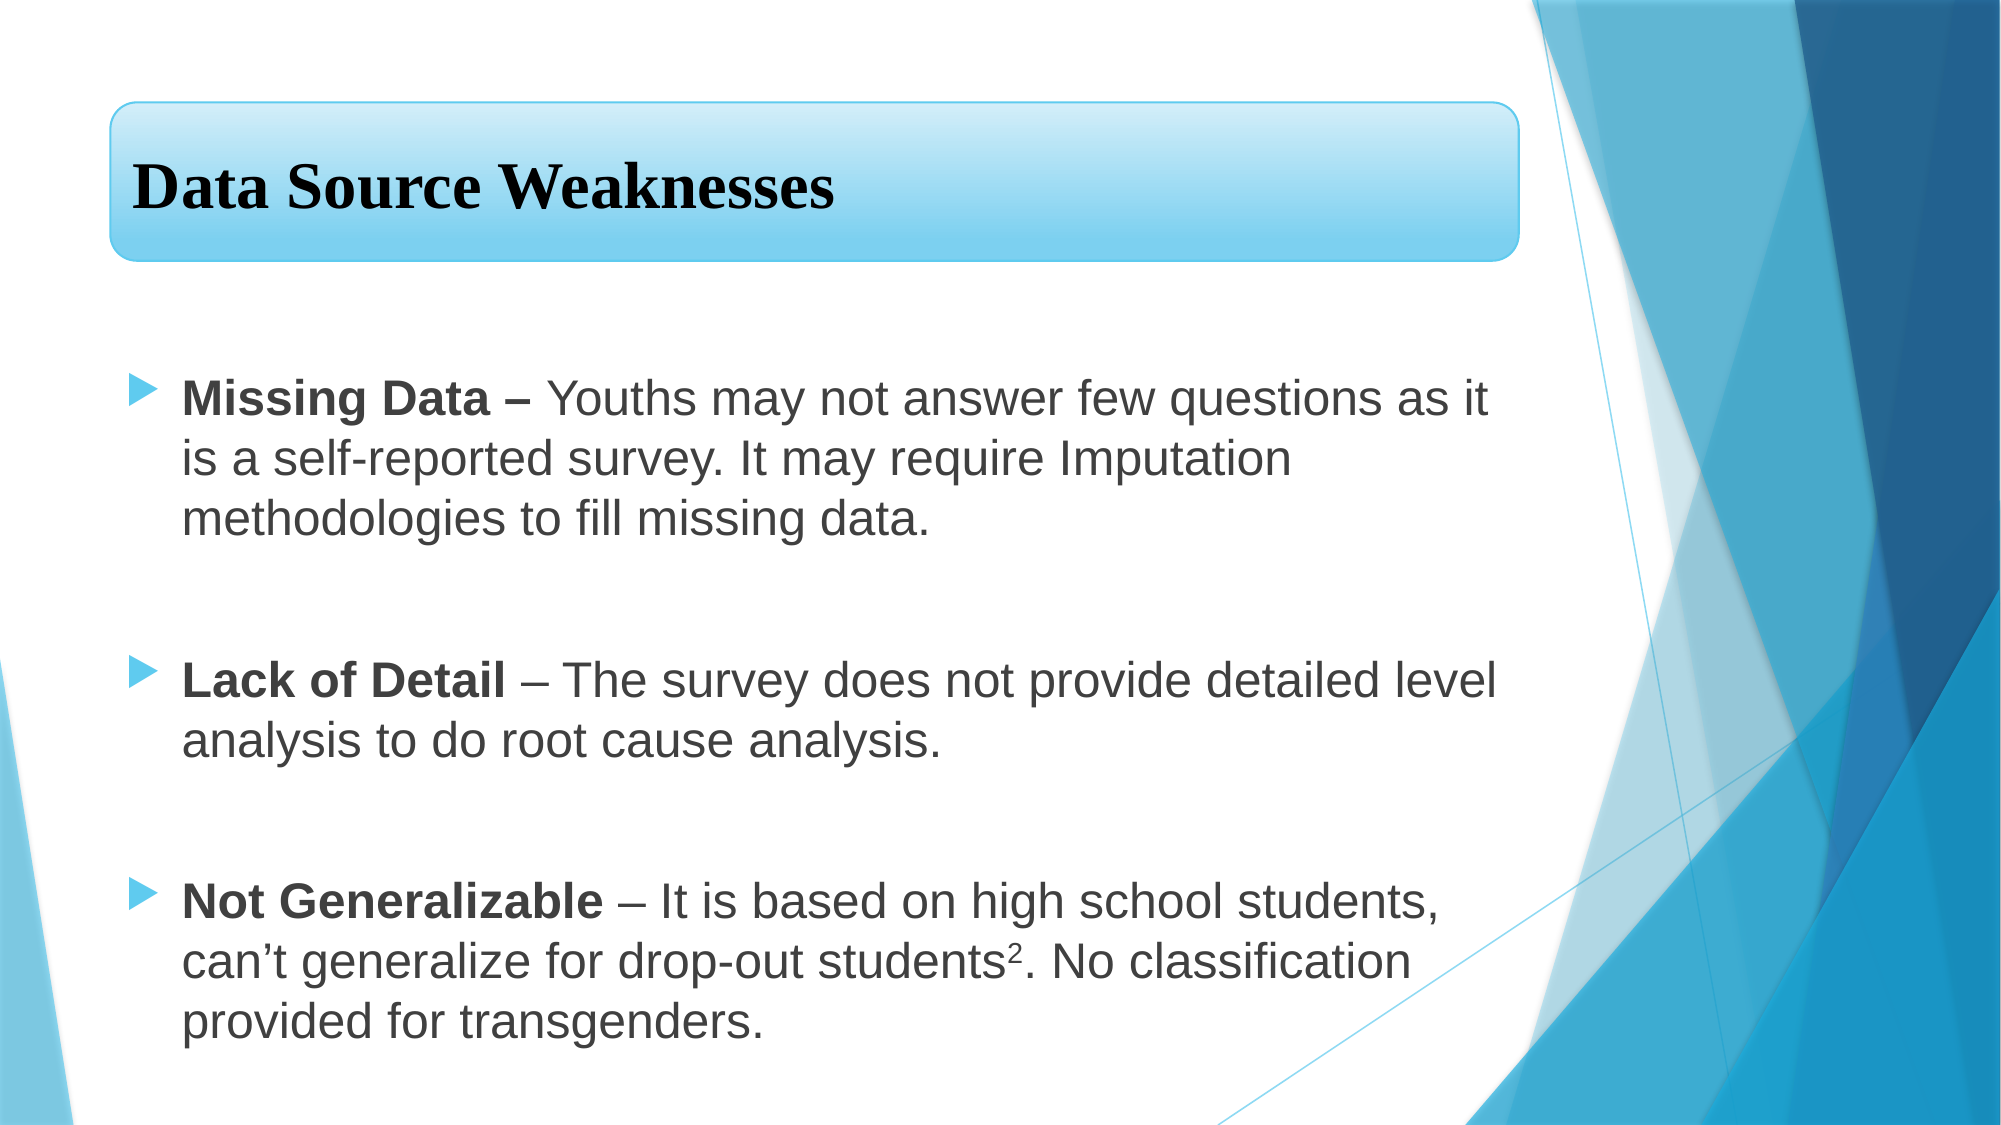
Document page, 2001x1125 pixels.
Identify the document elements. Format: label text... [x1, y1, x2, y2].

text_box Data Source Weaknesses [109, 101, 1520, 262]
list Missing Data – Youths may not answer few questions as it is a self-reported survey. It may require Imputation methodologies to fill missing data. Lack of Detail – The survey does not provide detailed level analysis to do root cause analysis. Not Generalizable – It is based on high school students, can’t generalize for drop-out students2. No classification provided for transgenders. [110, 357, 1522, 995]
